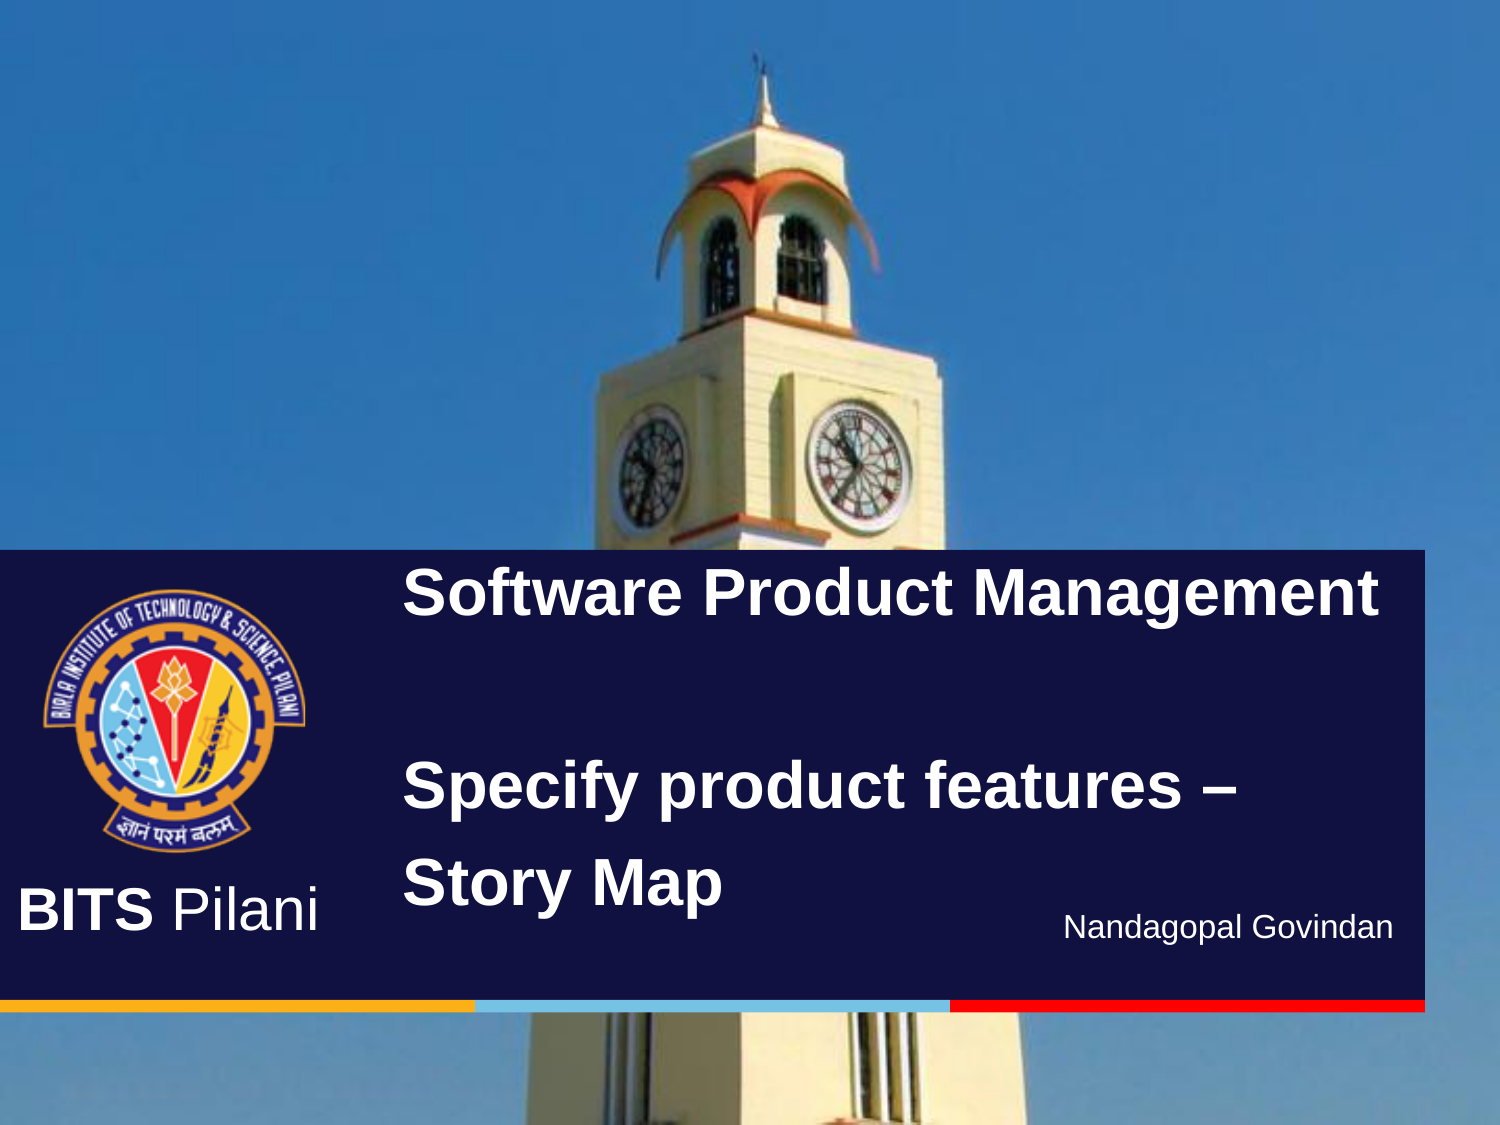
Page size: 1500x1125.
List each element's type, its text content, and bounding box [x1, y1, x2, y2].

list Nandagopal Govindan [421, 850, 1410, 1000]
picture [0, 0, 1500, 1125]
title Software Product Management Specify product features – Story Map [387, 600, 1413, 850]
